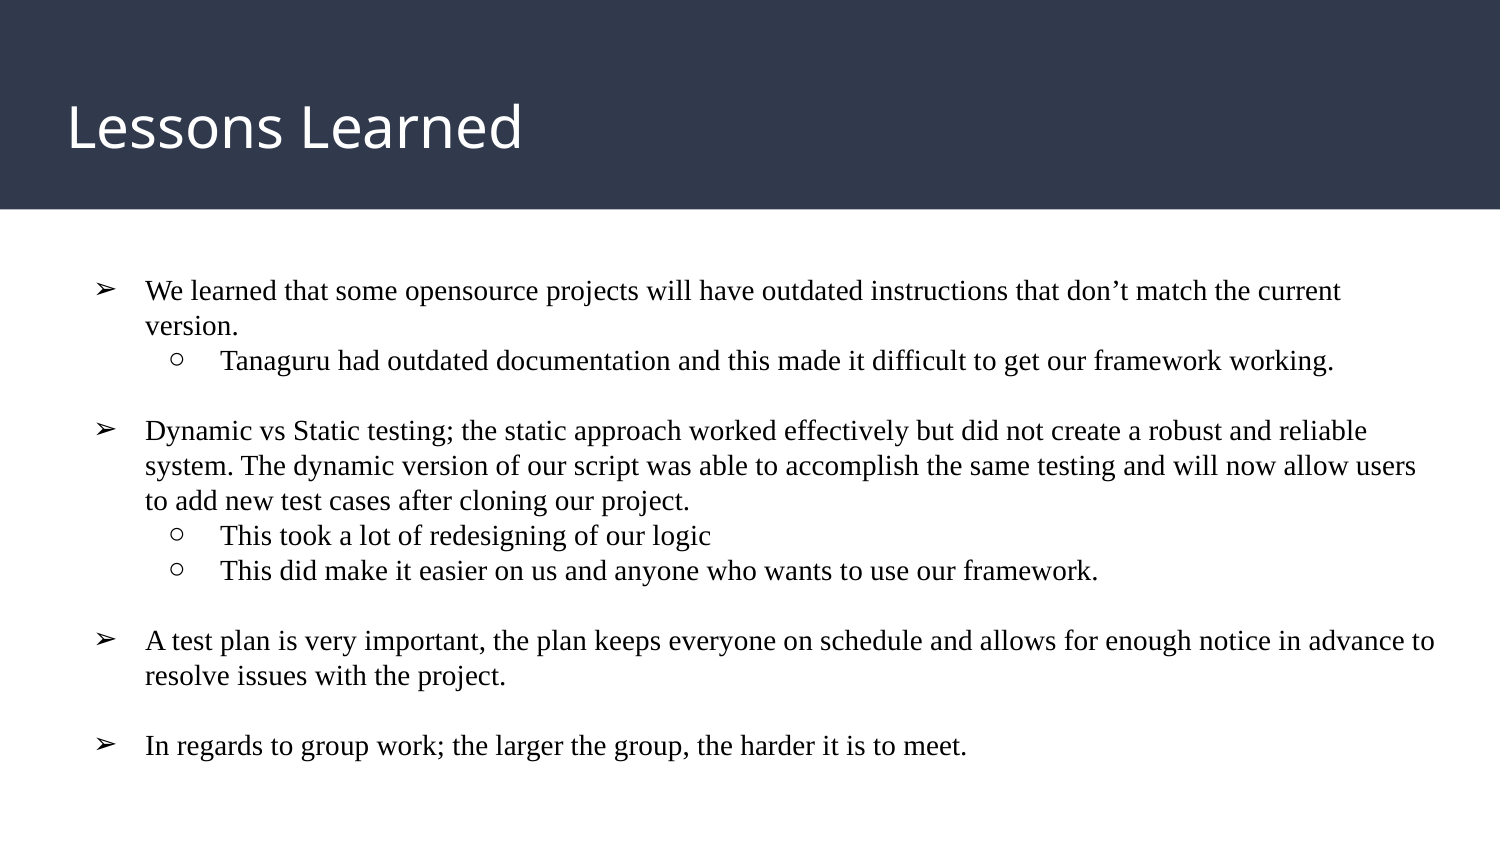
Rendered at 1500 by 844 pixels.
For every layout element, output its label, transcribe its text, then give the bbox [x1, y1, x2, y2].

text_box [50, 228, 1130, 766]
text_box We learned that some opensource projects will have outdated instructions that don’t match the current version. Tanaguru had outdated documentation and this made it difficult to get our framework working. Dynamic vs Static testing; the static approach worked effectively but did not create a robust and reliable system. The dynamic version of our script was able to accomplish the same testing and will now allow users to add new test cases after cloning our project. This took a lot of redesigning of our logic This did make it easier on us and anyone who wants to use our framework. A test plan is very important, the plan keeps everyone on schedule and allows for enough notice in advance to resolve issues with the project. In regards to group work; the larger the group, the harder it is to meet. [55, 256, 1453, 809]
title Lessons Learned [51, 75, 1449, 178]
